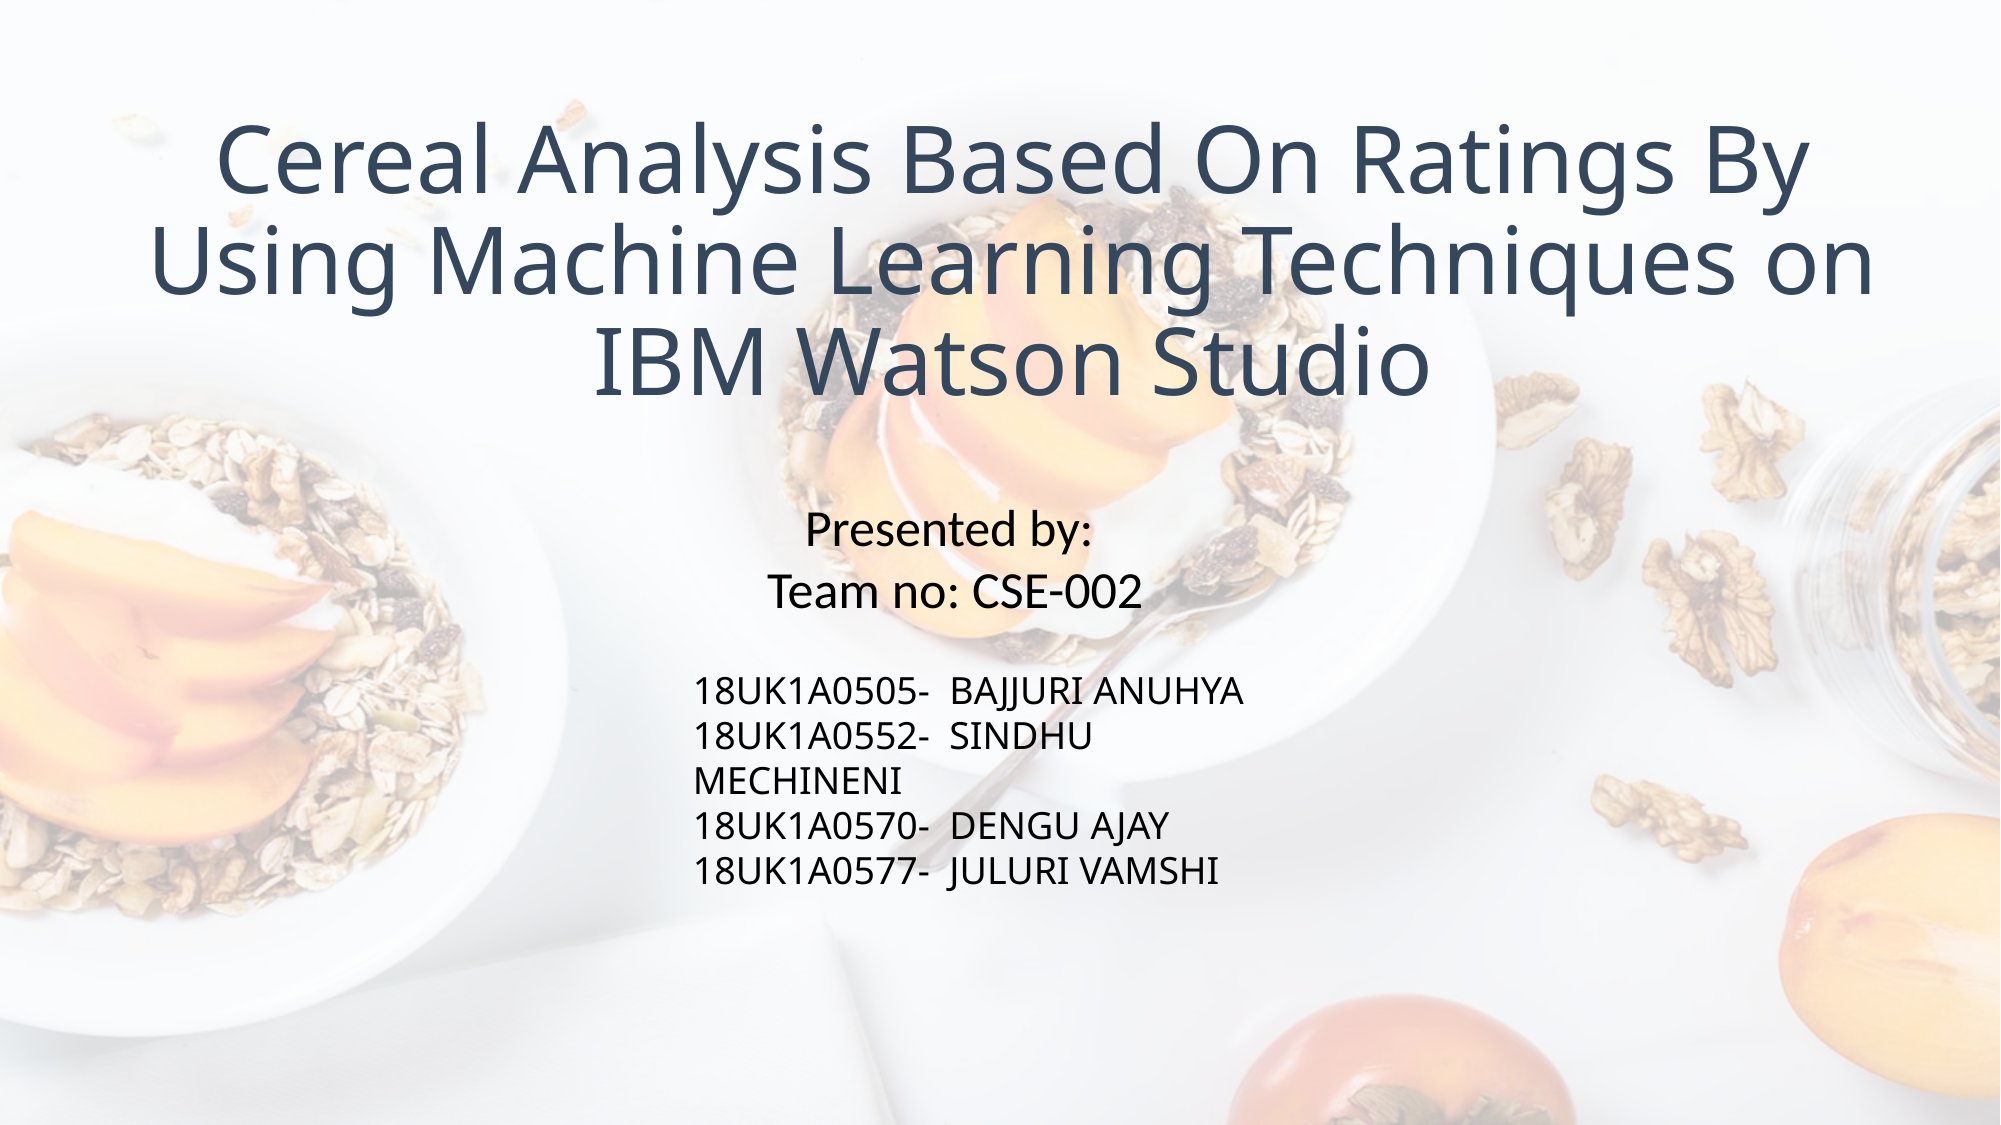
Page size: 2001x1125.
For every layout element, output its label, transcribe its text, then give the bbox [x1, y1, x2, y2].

text_box 18UK1A0505- BAJJURI ANUHYA 18UK1A0552- SINDHU MECHINENI 18UK1A0570- DENGU AJAY 18UK1A0577- JULURI VAMSHI [678, 659, 1298, 900]
text_box Presented by: Team no: CSE-002 [660, 424, 1239, 627]
title Cereal Analysis Based On Ratings By Using Machine Learning Techniques on IBM Watson Studio [126, 397, 1901, 633]
